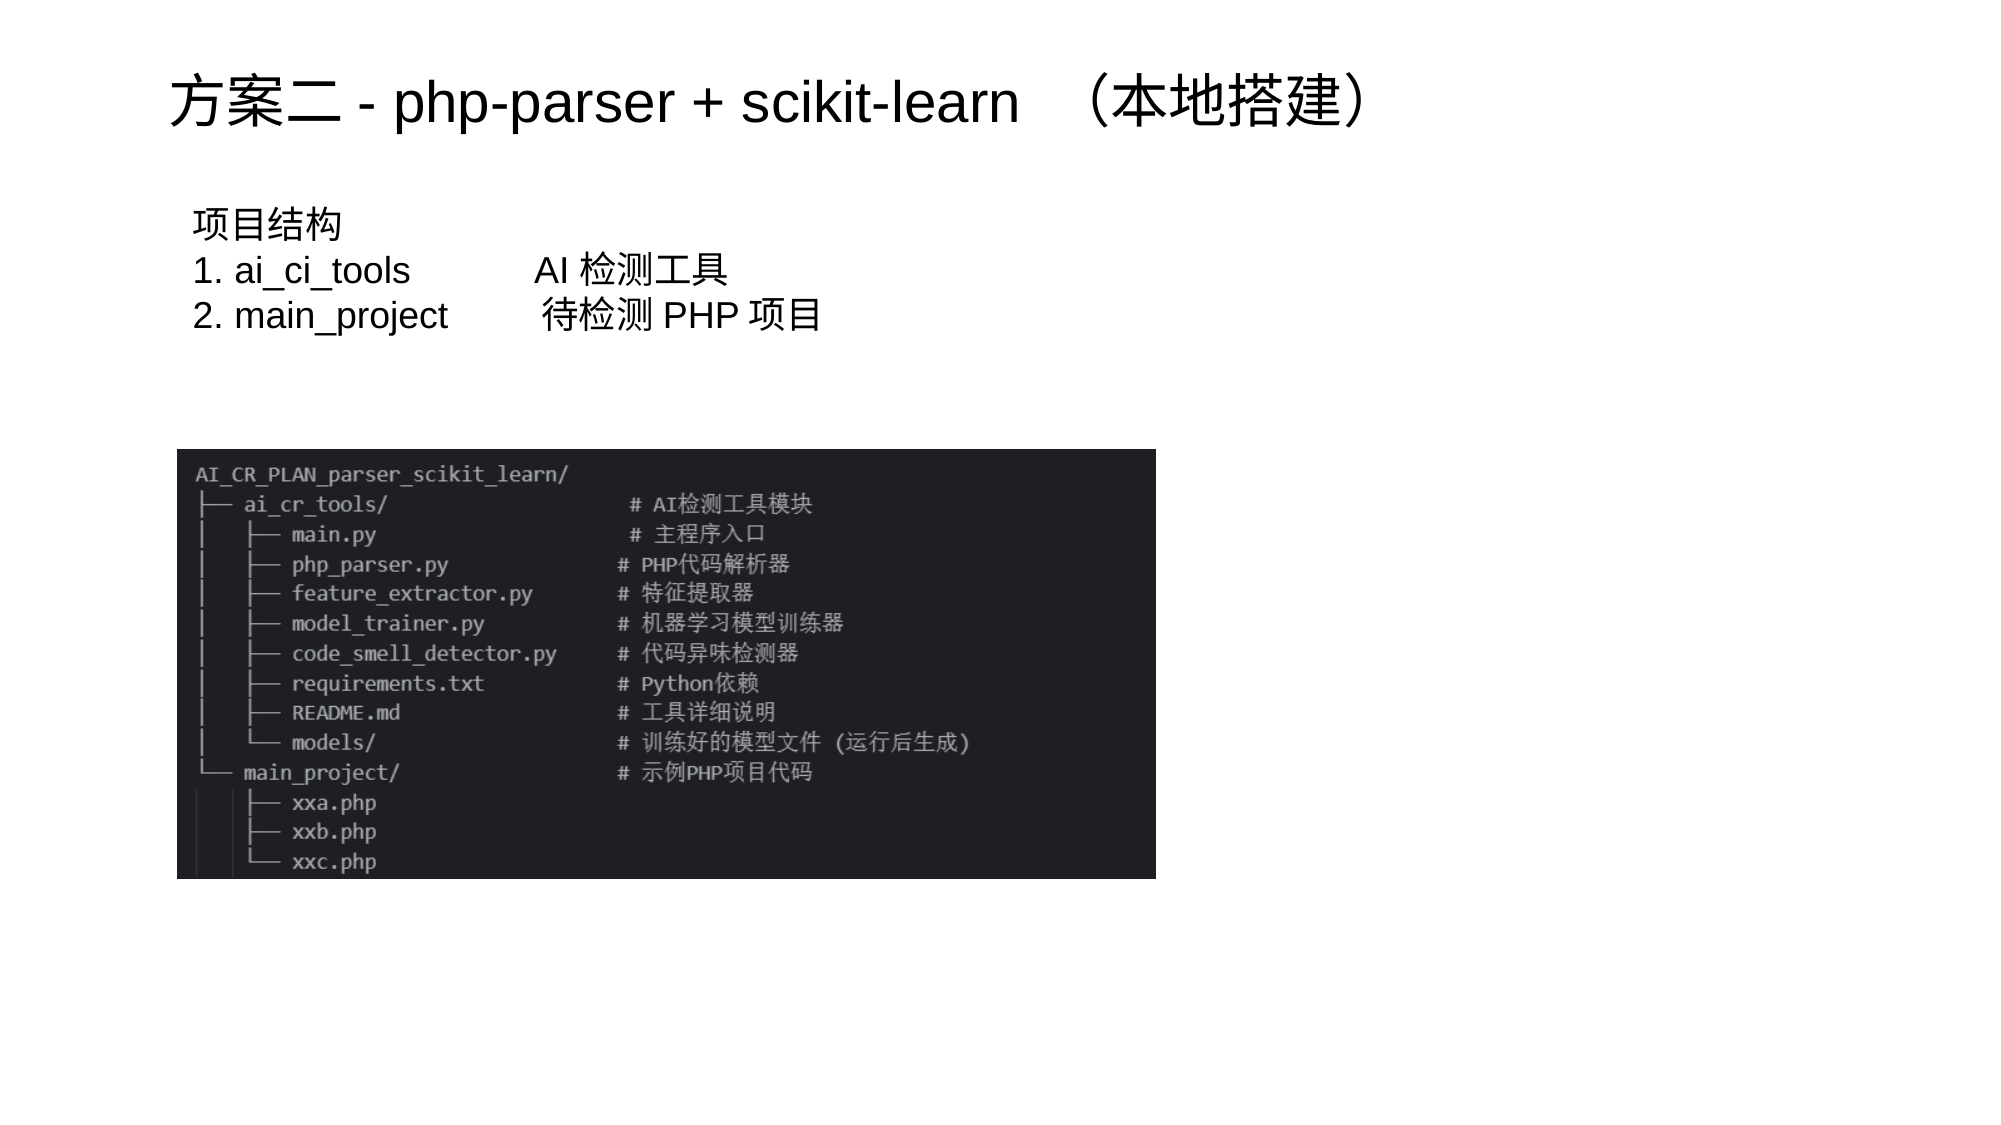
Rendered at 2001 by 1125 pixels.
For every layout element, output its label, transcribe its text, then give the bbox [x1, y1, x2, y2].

text_box 方案二- php-parser + scikit-learn （本地搭建） [153, 56, 1632, 142]
text_box 项目结构 1. ai_ci_tools AI检测工具 2. main_project 待检测PHP项目 [177, 193, 845, 343]
picture [177, 448, 1156, 879]
